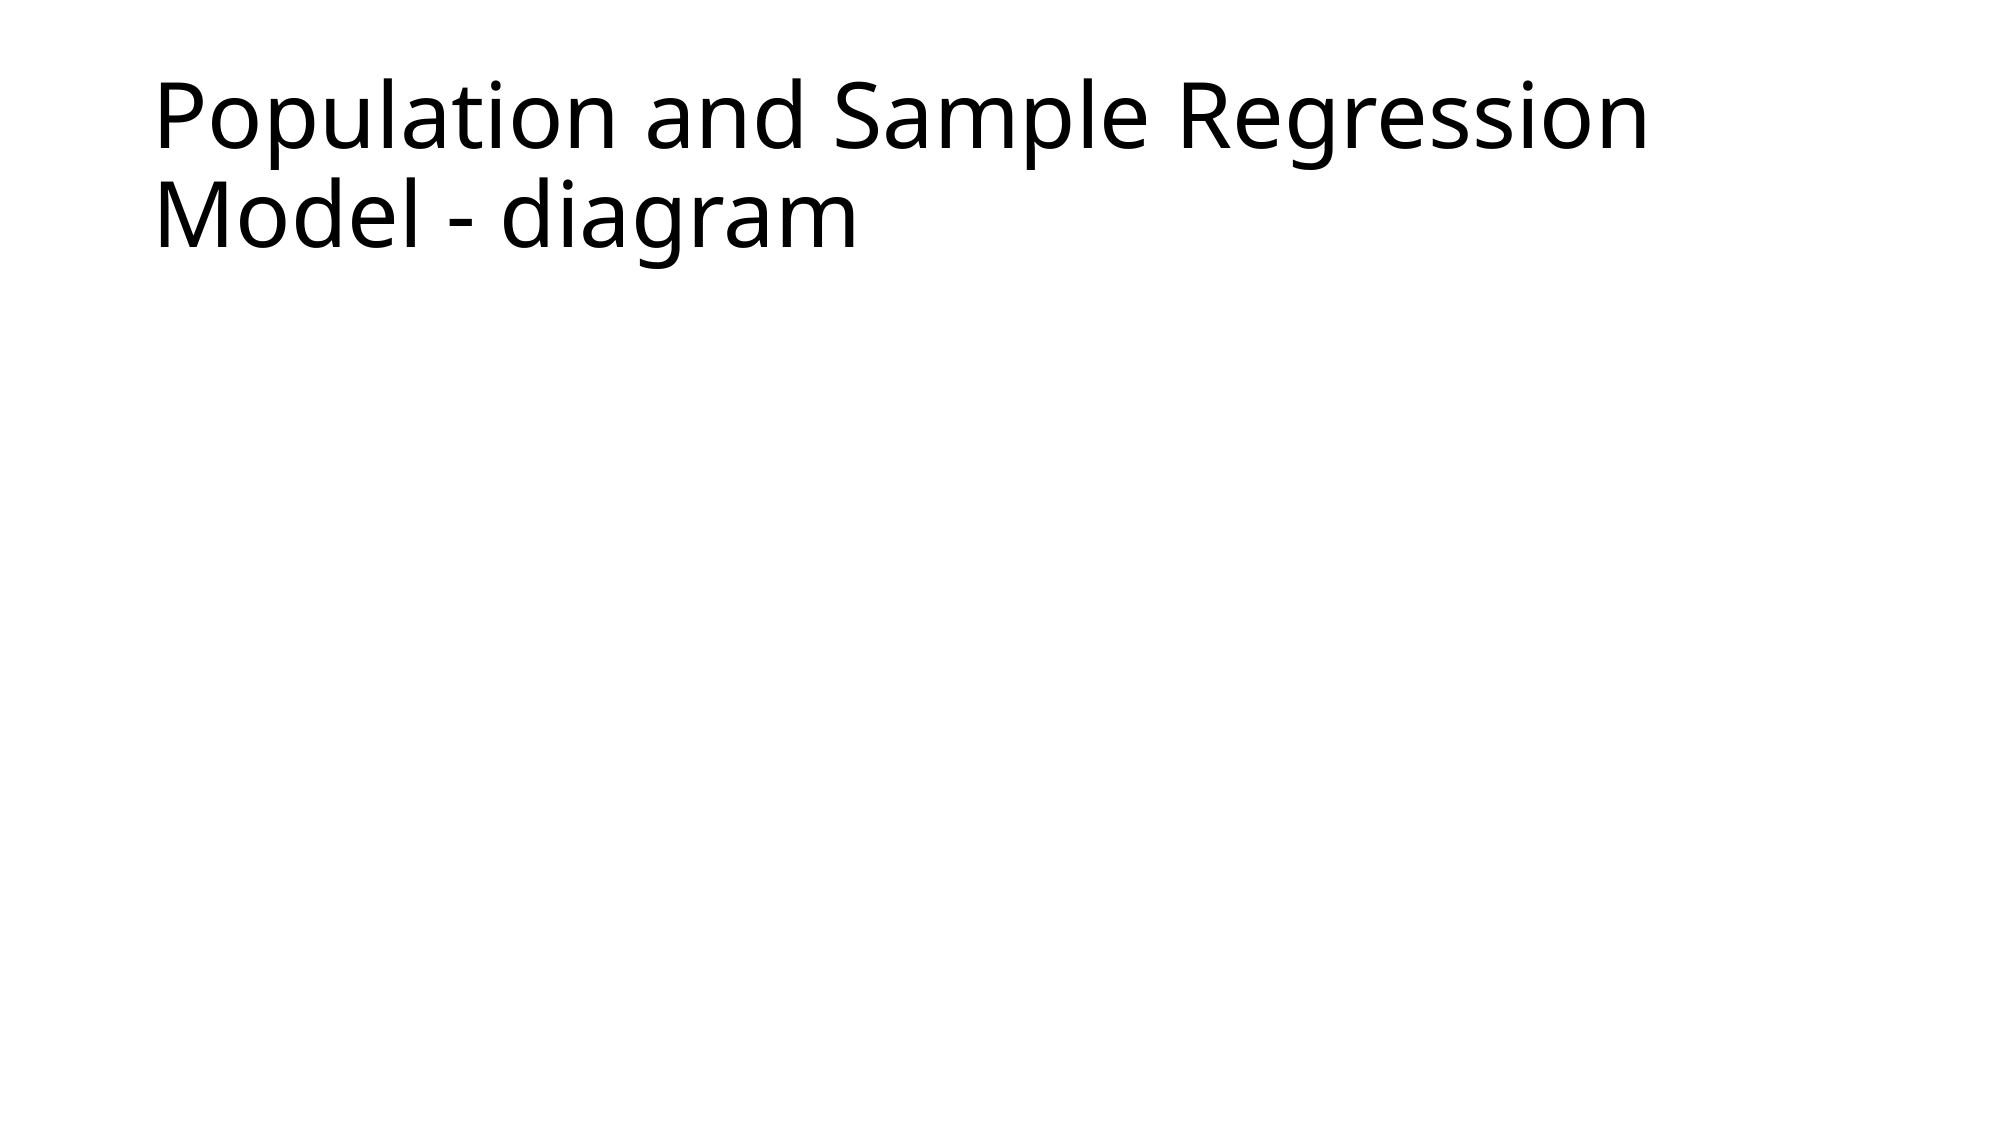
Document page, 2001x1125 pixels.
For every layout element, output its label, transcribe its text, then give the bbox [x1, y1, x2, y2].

title Population and Sample Regression Model - diagram [137, 59, 1863, 278]
